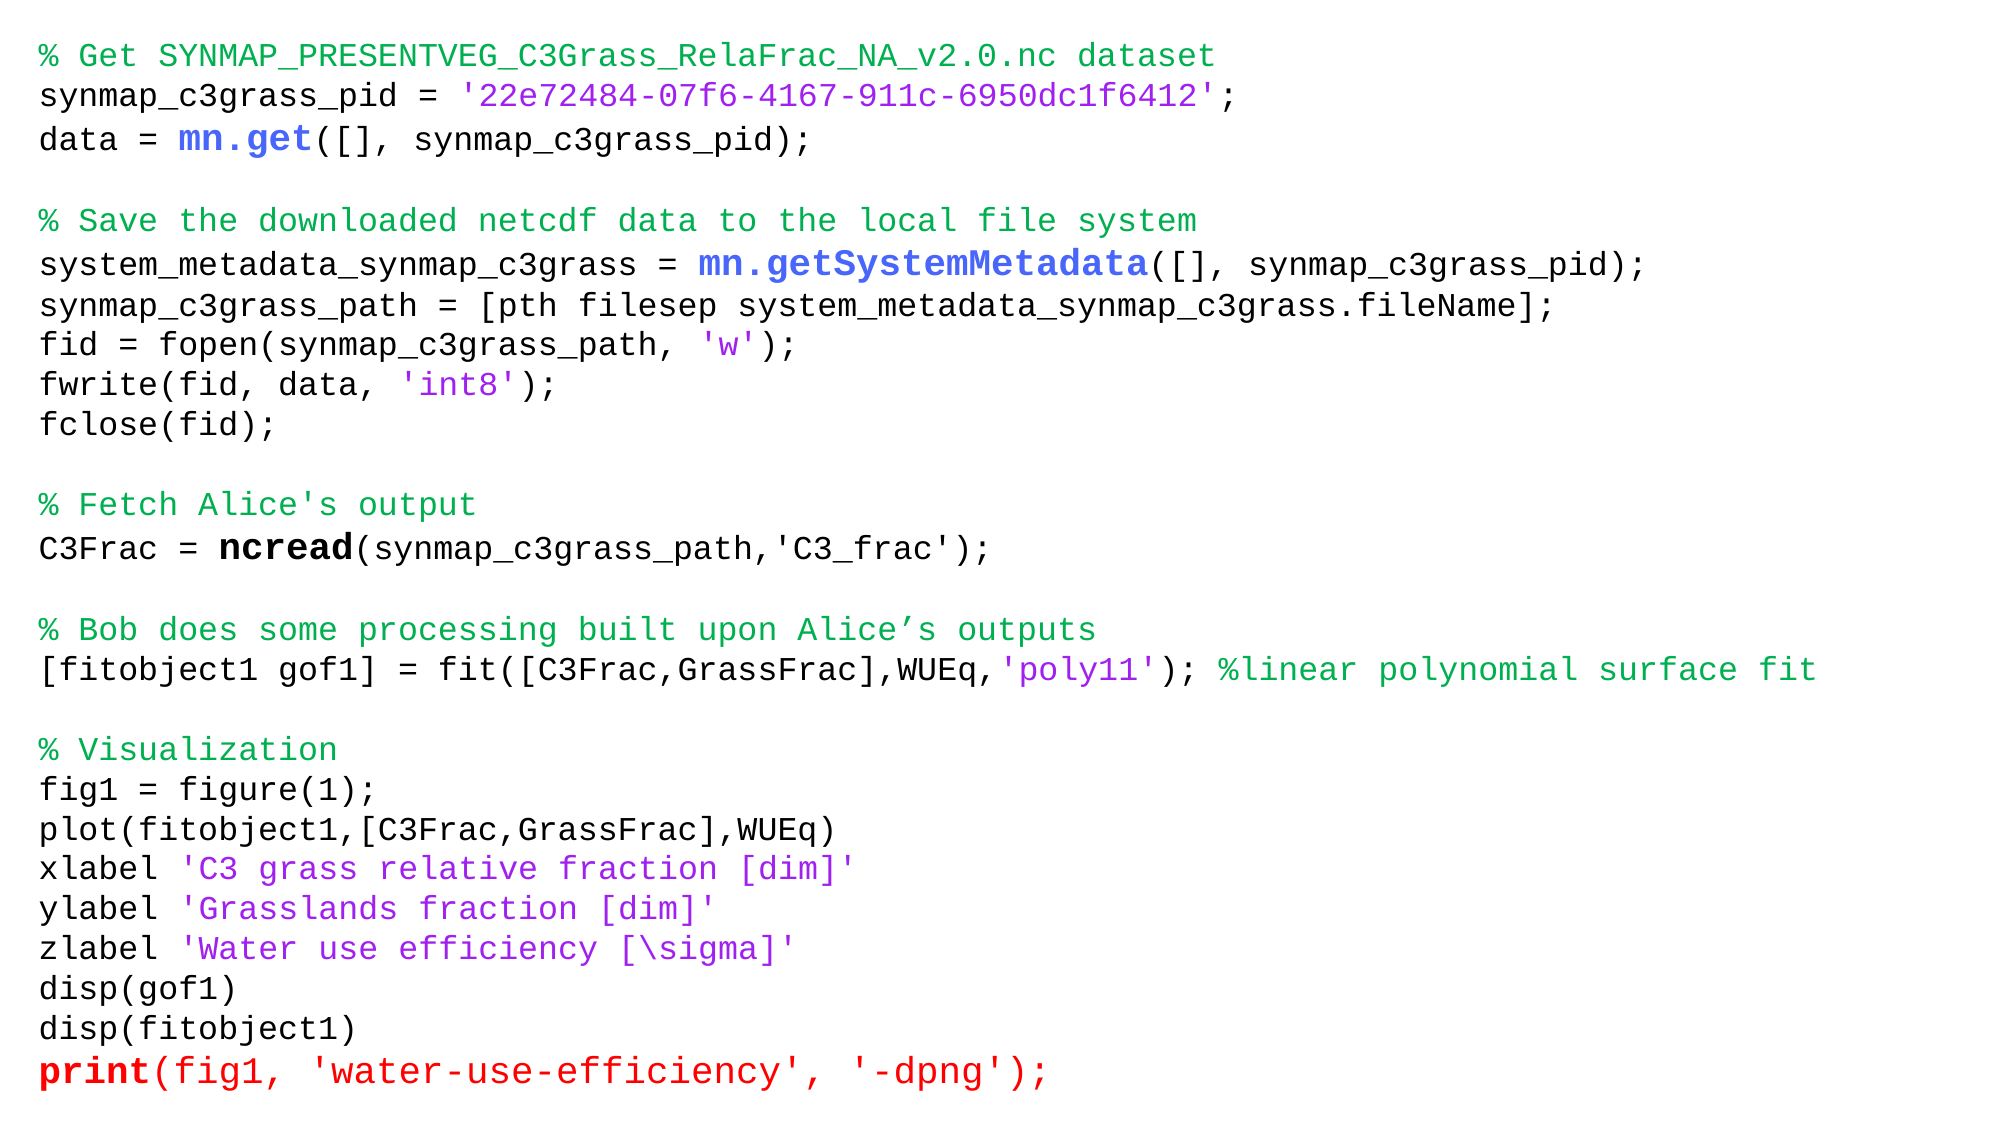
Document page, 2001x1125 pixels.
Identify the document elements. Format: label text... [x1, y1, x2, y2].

text_box % Get SYNMAP_PRESENTVEG_C3Grass_RelaFrac_NA_v2.0.nc dataset synmap_c3grass_pid = '22e72484-07f6-4167-911c-6950dc1f6412'; data = mn.get([], synmap_c3grass_pid); % Save the downloaded netcdf data to the local file system system_metadata_synmap_c3grass = mn.getSystemMetadata([], synmap_c3grass_pid); synmap_c3grass_path = [pth filesep system_metadata_synmap_c3grass.fileName]; fid = fopen(synmap_c3grass_path, 'w'); fwrite(fid, data, 'int8'); fclose(fid); % Fetch Alice's output C3Frac = ncread(synmap_c3grass_path,'C3_frac'); % Bob does some processing built upon Alice’s outputs [fitobject1 gof1] = fit([C3Frac,GrassFrac],WUEq,'poly11'); %linear polynomial surface fit % Visualization fig1 = figure(1); plot(fitobject1,[C3Frac,GrassFrac],WUEq) xlabel 'C3 grass relative fraction [dim]' ylabel 'Grasslands fraction [dim]' zlabel 'Water use efficiency [\sigma]' disp(gof1) disp(fitobject1) print(fig1, 'water-use-efficiency', '-dpng'); [23, 25, 1914, 1099]
